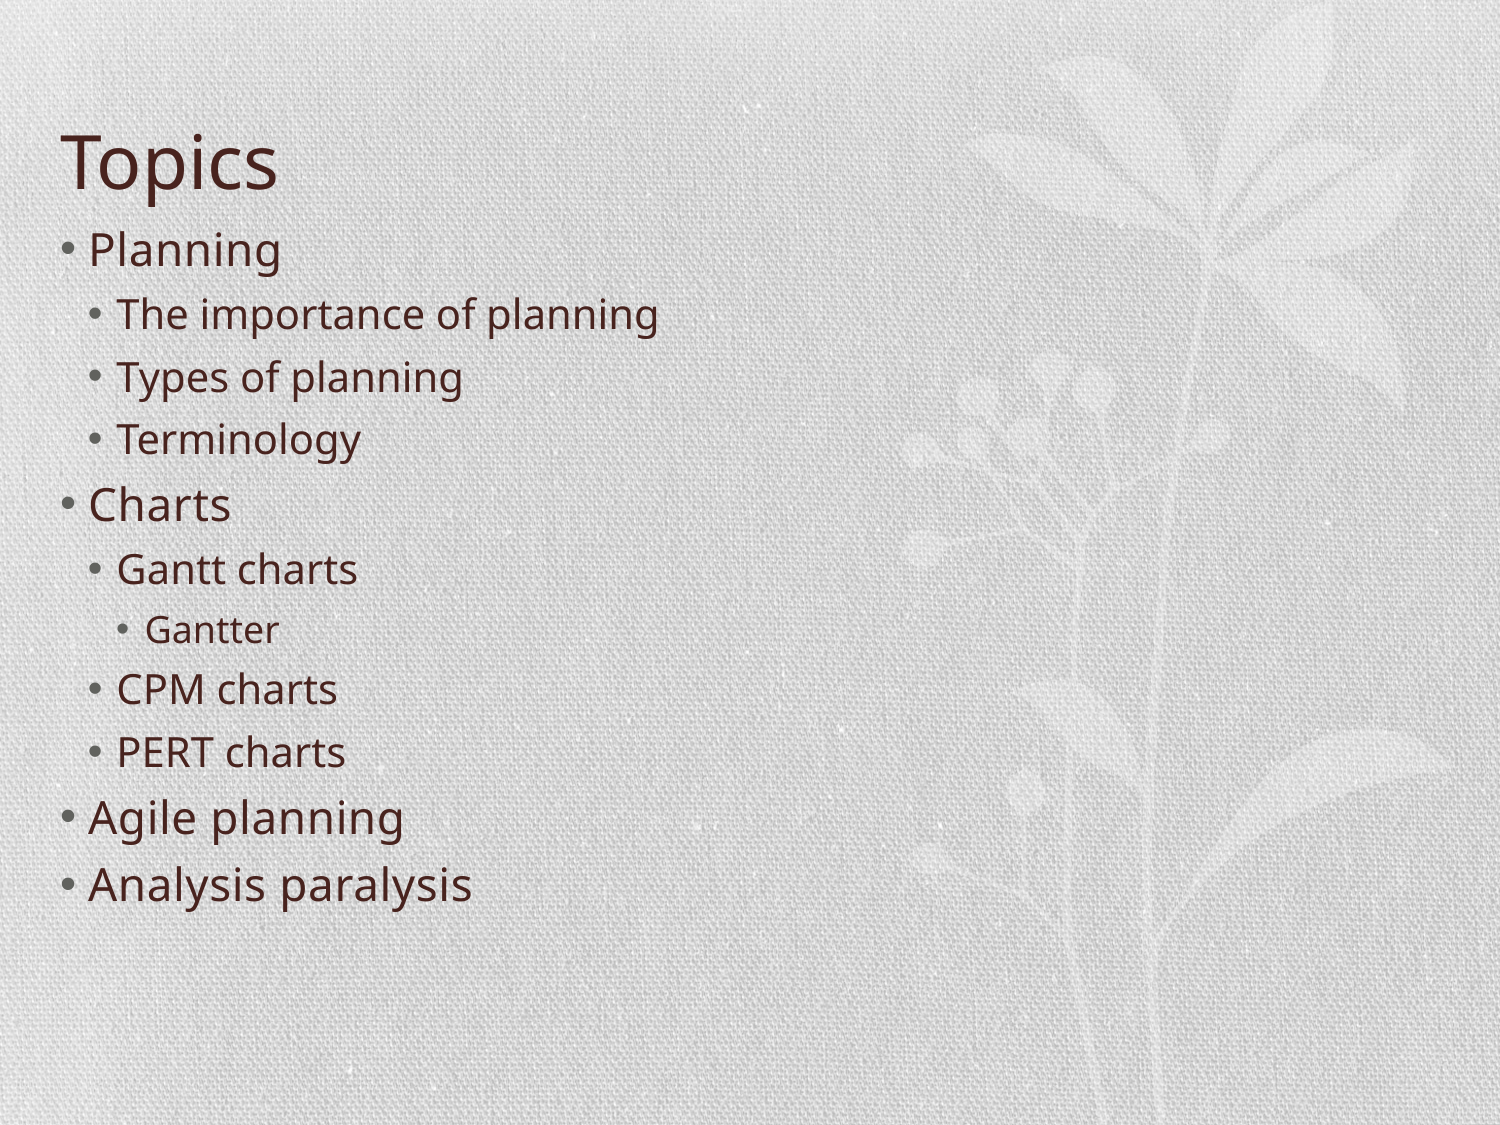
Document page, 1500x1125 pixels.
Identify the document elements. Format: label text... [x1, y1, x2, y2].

list Planning The importance of planning Types of planning Terminology Charts Gantt charts Gantter CPM charts PERT charts Agile planning Analysis paralysis [45, 213, 1455, 1023]
title Topics [45, 37, 1455, 213]
